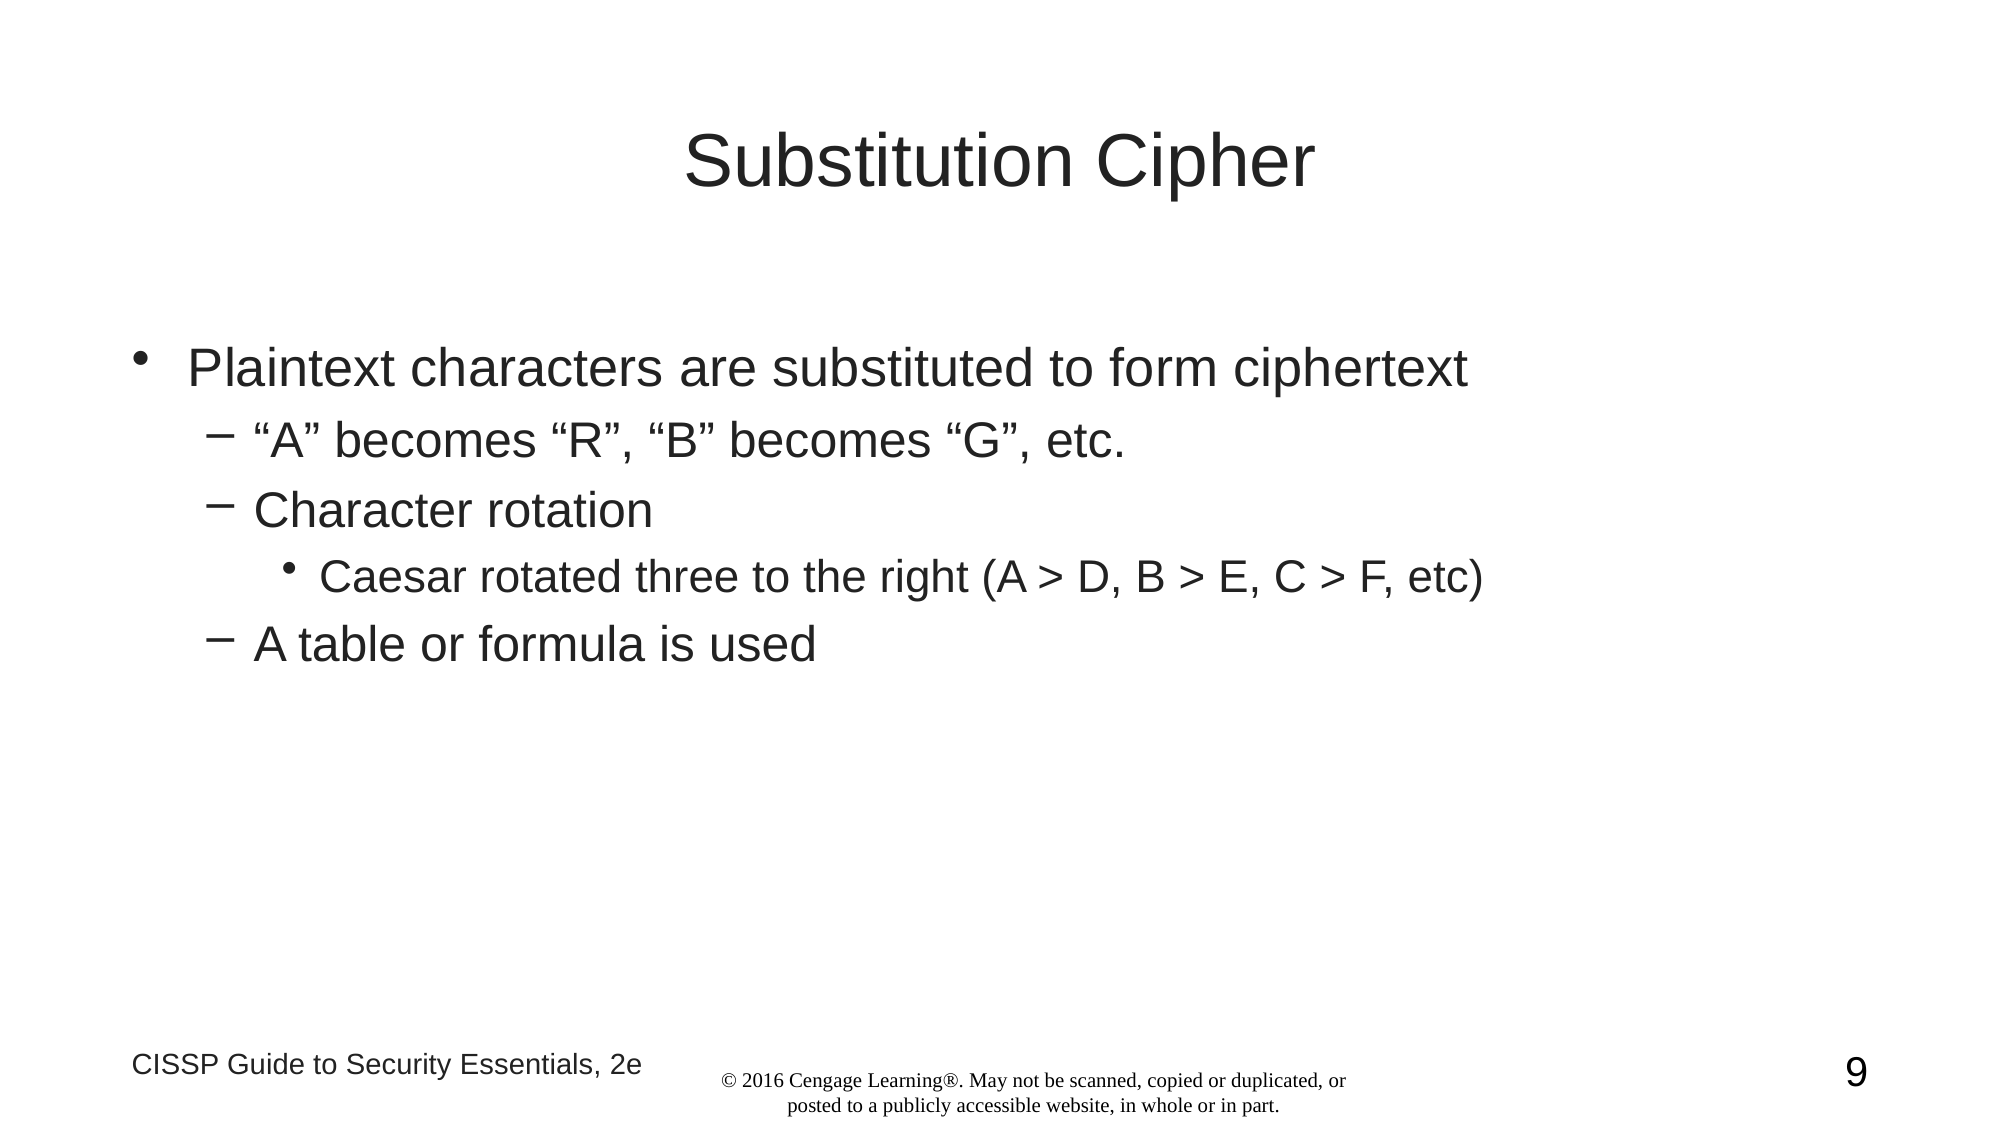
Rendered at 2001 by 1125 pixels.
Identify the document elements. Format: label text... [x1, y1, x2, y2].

list Plaintext characters are substituted to form ciphertext “A” becomes “R”, “B” becomes “G”, etc. Character rotation Caesar rotated three to the right (A > D, B > E, C > F, etc) A table or formula is used [116, 324, 1884, 1000]
slide_number 9 [1766, 1037, 1884, 1101]
footer CISSP Guide to Security Essentials, 2e [116, 1037, 1251, 1101]
text_box © 2016 Cengage Learning®. May not be scanned, copied or duplicated, or posted to a publicly accessible website, in whole or in part. [677, 1059, 1390, 1125]
title Substitution Cipher [116, 62, 1884, 250]
